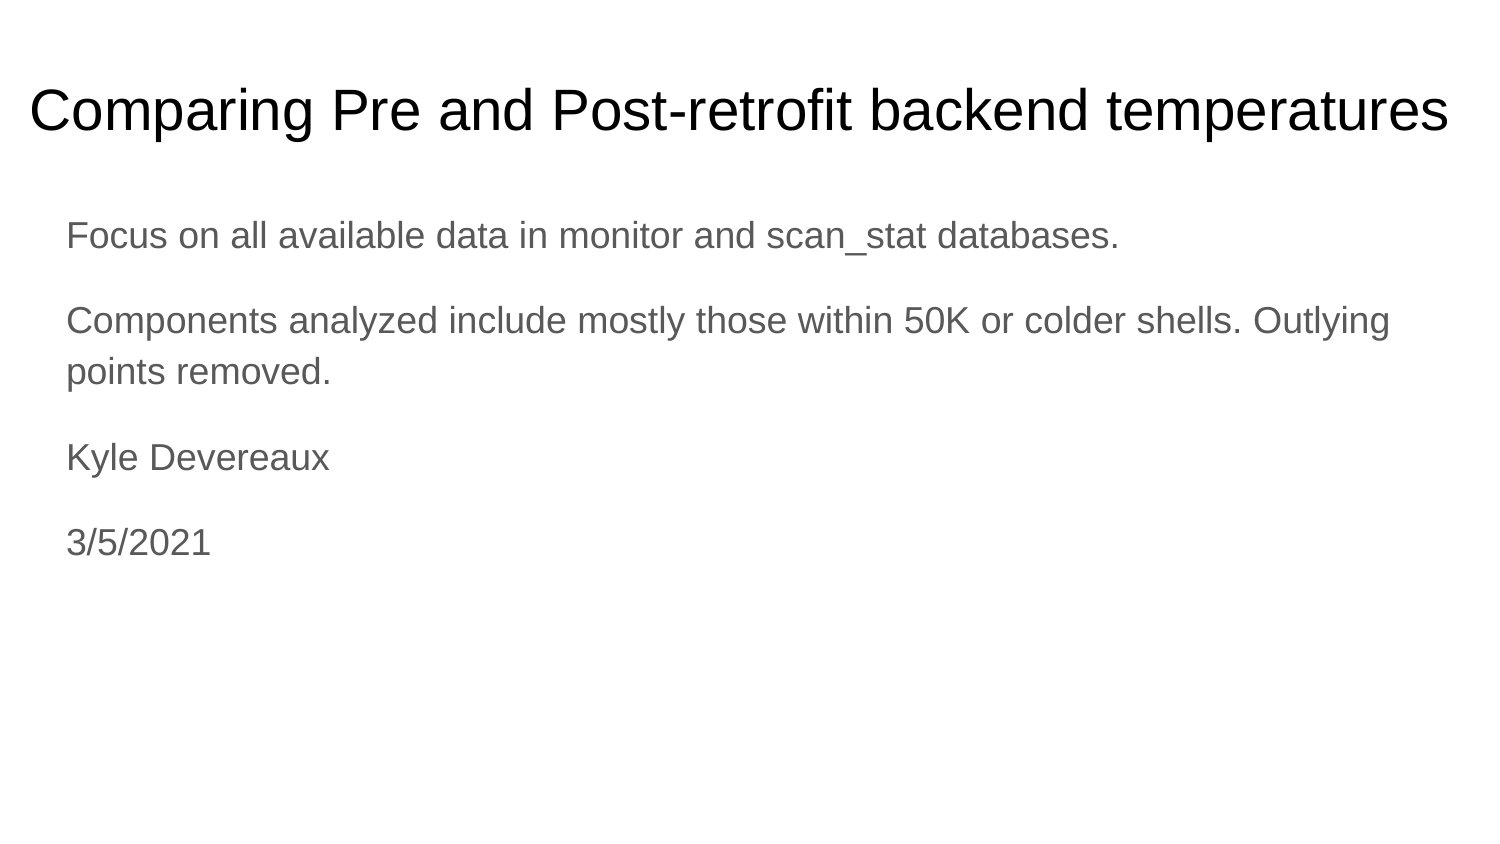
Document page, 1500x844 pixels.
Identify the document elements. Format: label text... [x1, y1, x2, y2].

list Focus on all available data in monitor and scan_stat databases. Components analyzed include mostly those within 50K or colder shells. Outlying points removed. Kyle Devereaux 3/5/2021 [51, 189, 1449, 750]
title Comparing Pre and Post-retrofit backend temperatures [14, 57, 1486, 152]
